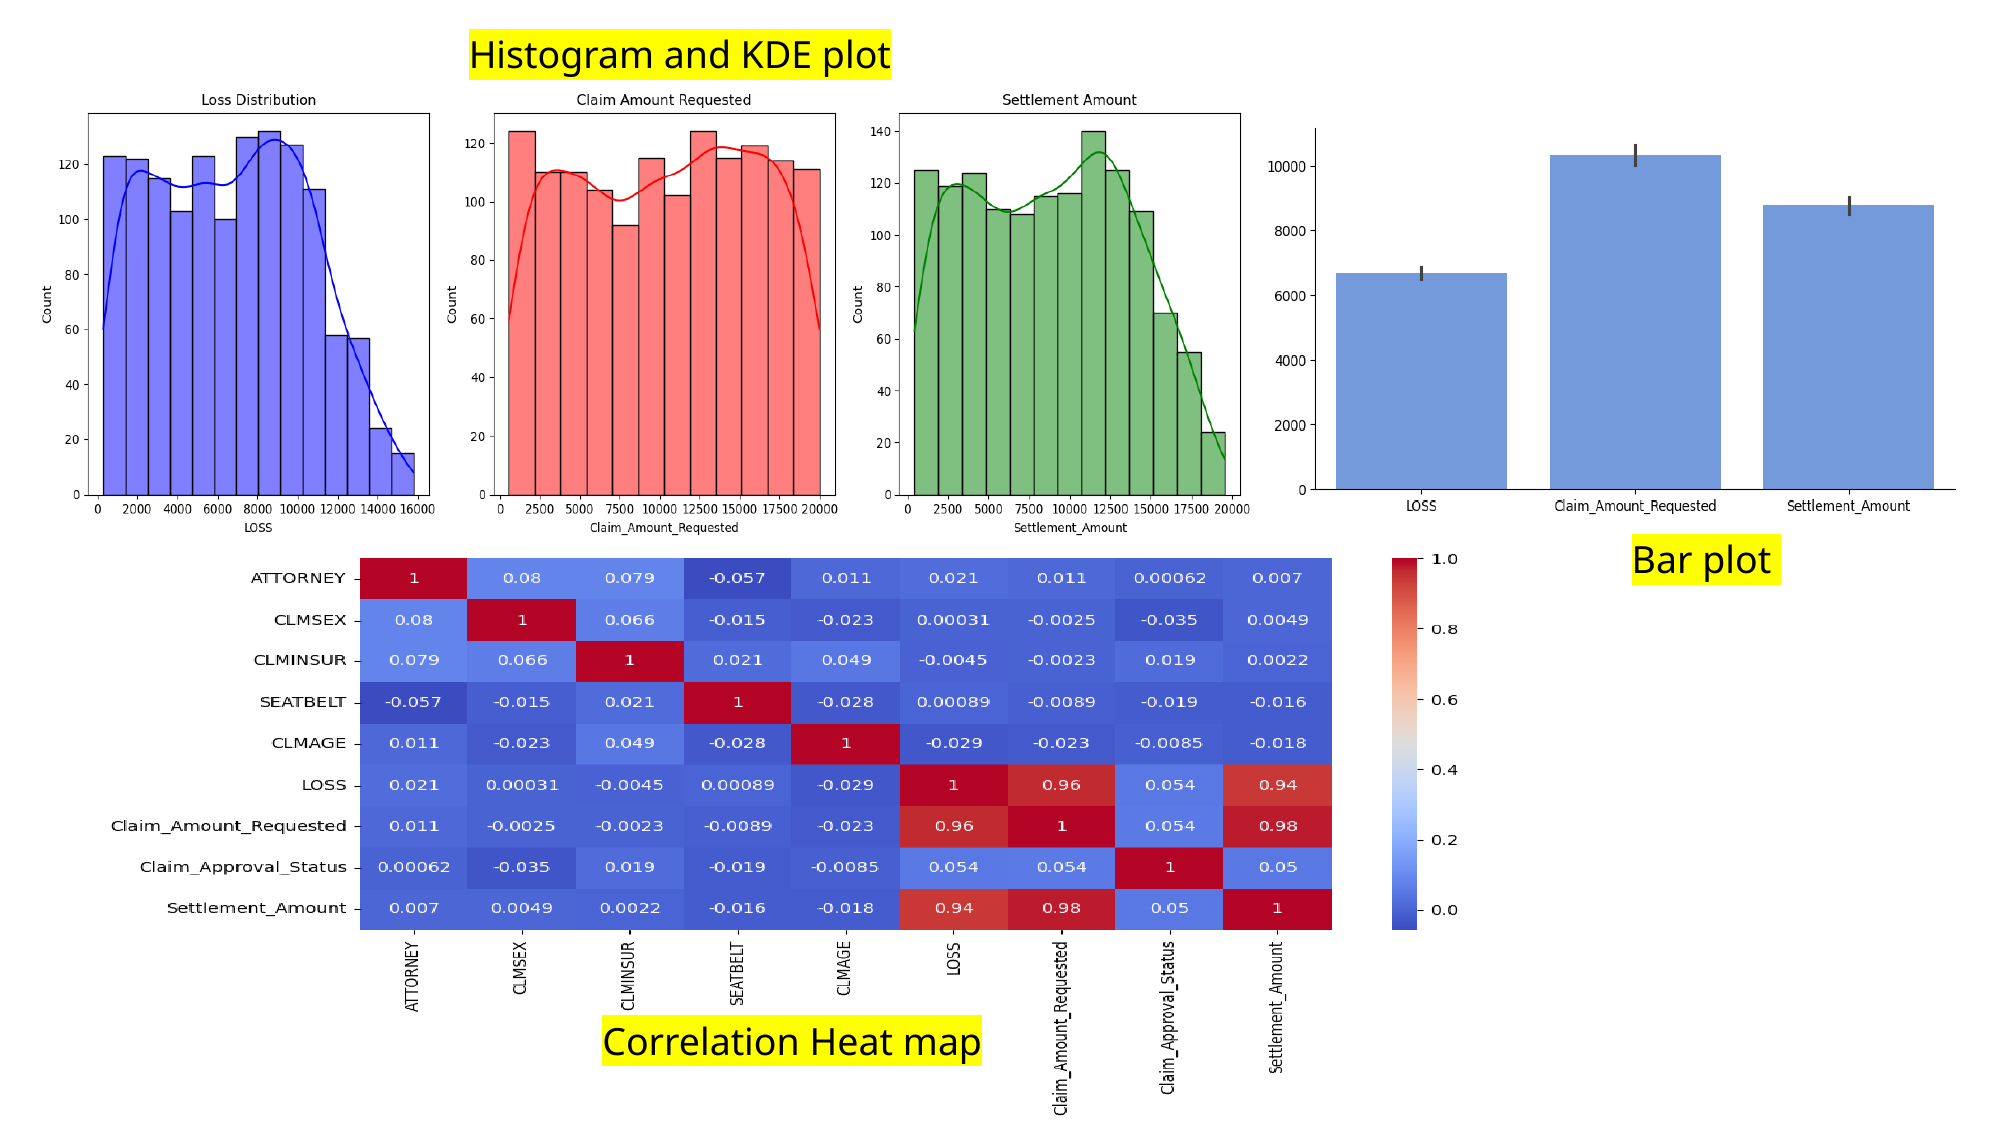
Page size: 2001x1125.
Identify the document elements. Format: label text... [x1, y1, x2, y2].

text_box Bar plot [1616, 528, 2000, 589]
picture [32, 84, 1964, 1124]
text_box Histogram and KDE plot [454, 23, 936, 84]
